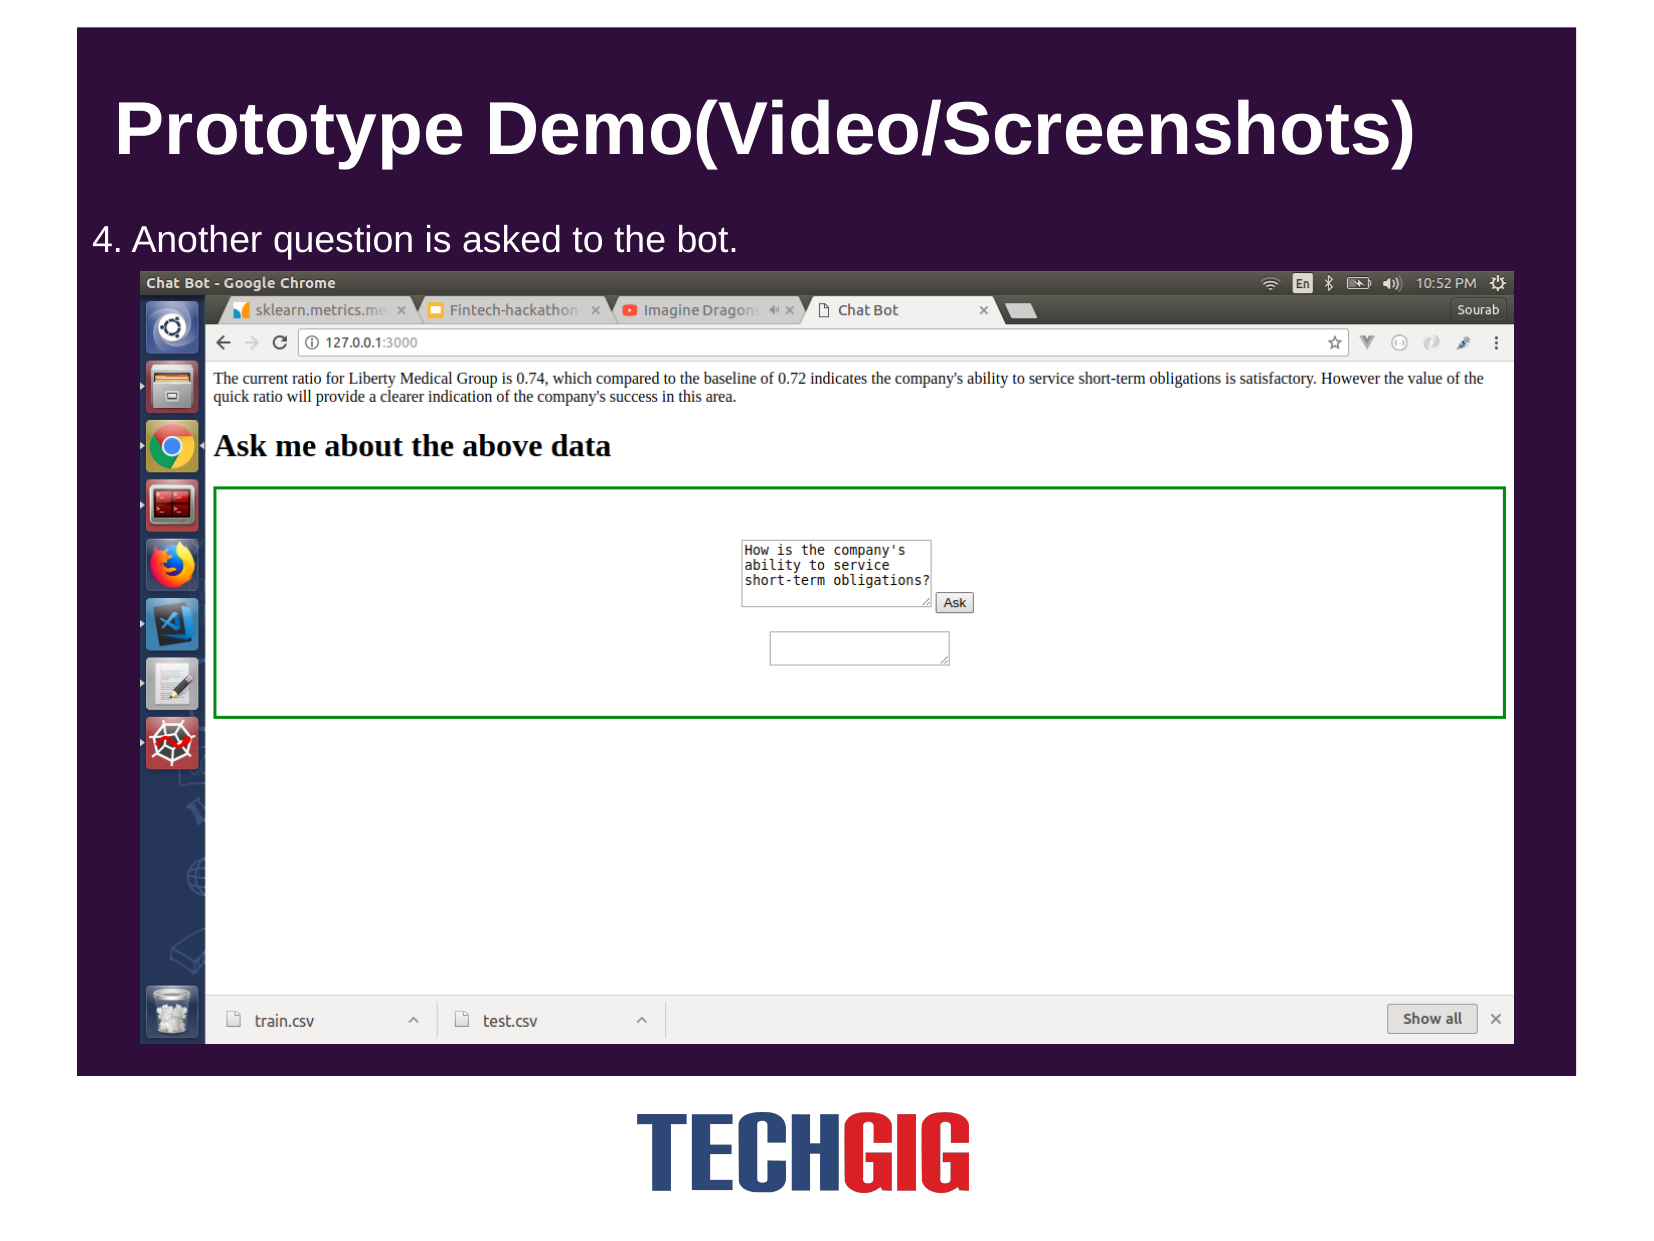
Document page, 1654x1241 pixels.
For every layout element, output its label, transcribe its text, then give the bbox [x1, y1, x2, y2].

picture [637, 1112, 969, 1193]
text_box Prototype Demo(Video/Screenshots) [100, 71, 1506, 378]
text_box 4. Another question is asked to the bot. [77, 27, 1577, 1076]
picture [140, 271, 1514, 1044]
